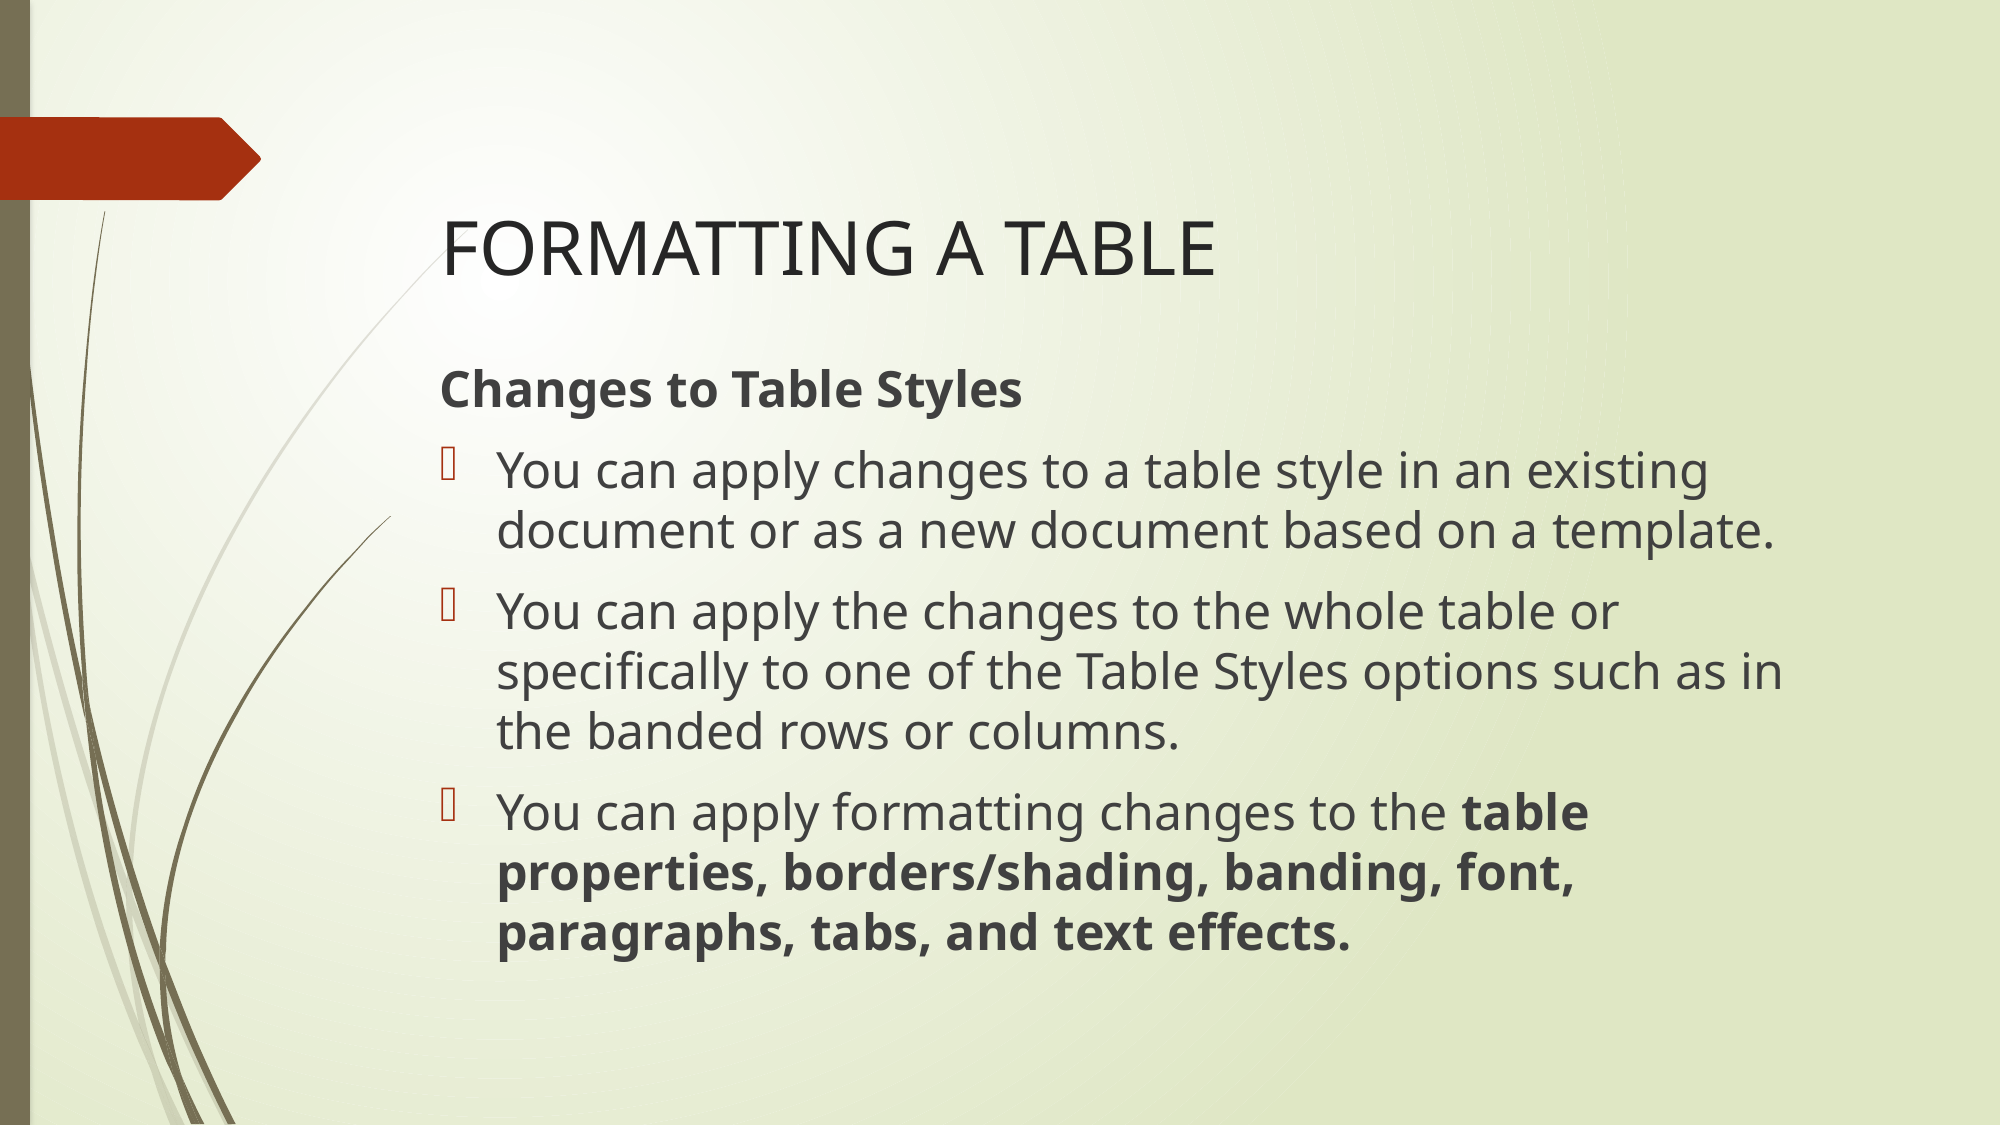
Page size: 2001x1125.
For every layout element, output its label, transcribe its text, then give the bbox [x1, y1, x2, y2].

title FORMATTING A TABLE [425, 102, 1888, 313]
list Changes to Table Styles You can apply changes to a table style in an existing document or as a new document based on a template. You can apply the changes to the whole table or specifically to one of the Table Styles options such as in the banded rows or columns. You can apply formatting changes to the table properties, borders/shading, banding, font, paragraphs, tabs, and text effects. [424, 350, 1888, 970]
